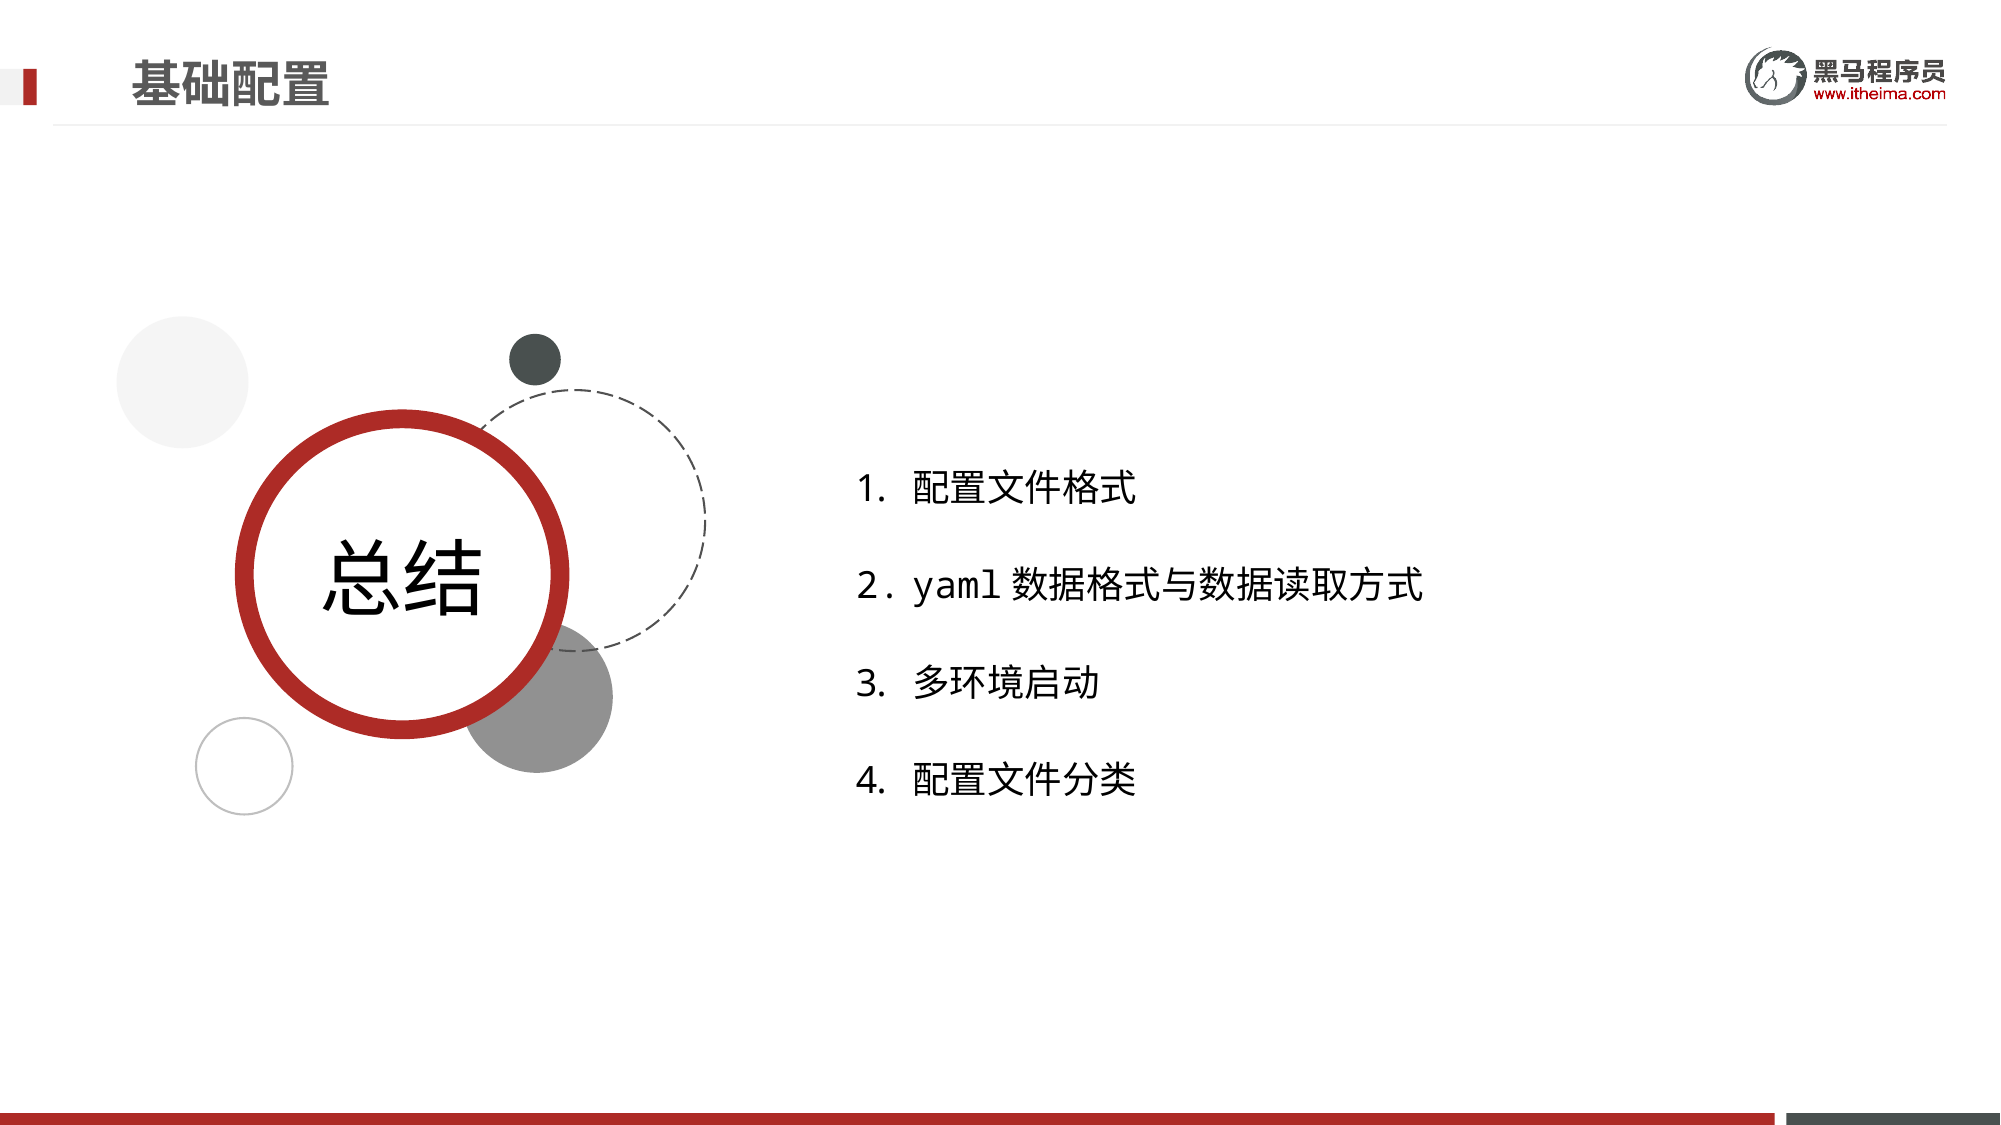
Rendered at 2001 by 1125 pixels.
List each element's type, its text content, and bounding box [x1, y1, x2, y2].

title 基础配置 [116, 40, 1556, 125]
picture [1744, 46, 1946, 106]
list 配置文件格式 yaml数据格式与数据读取方式 多环境启动 配置文件分类 [841, 239, 1786, 980]
